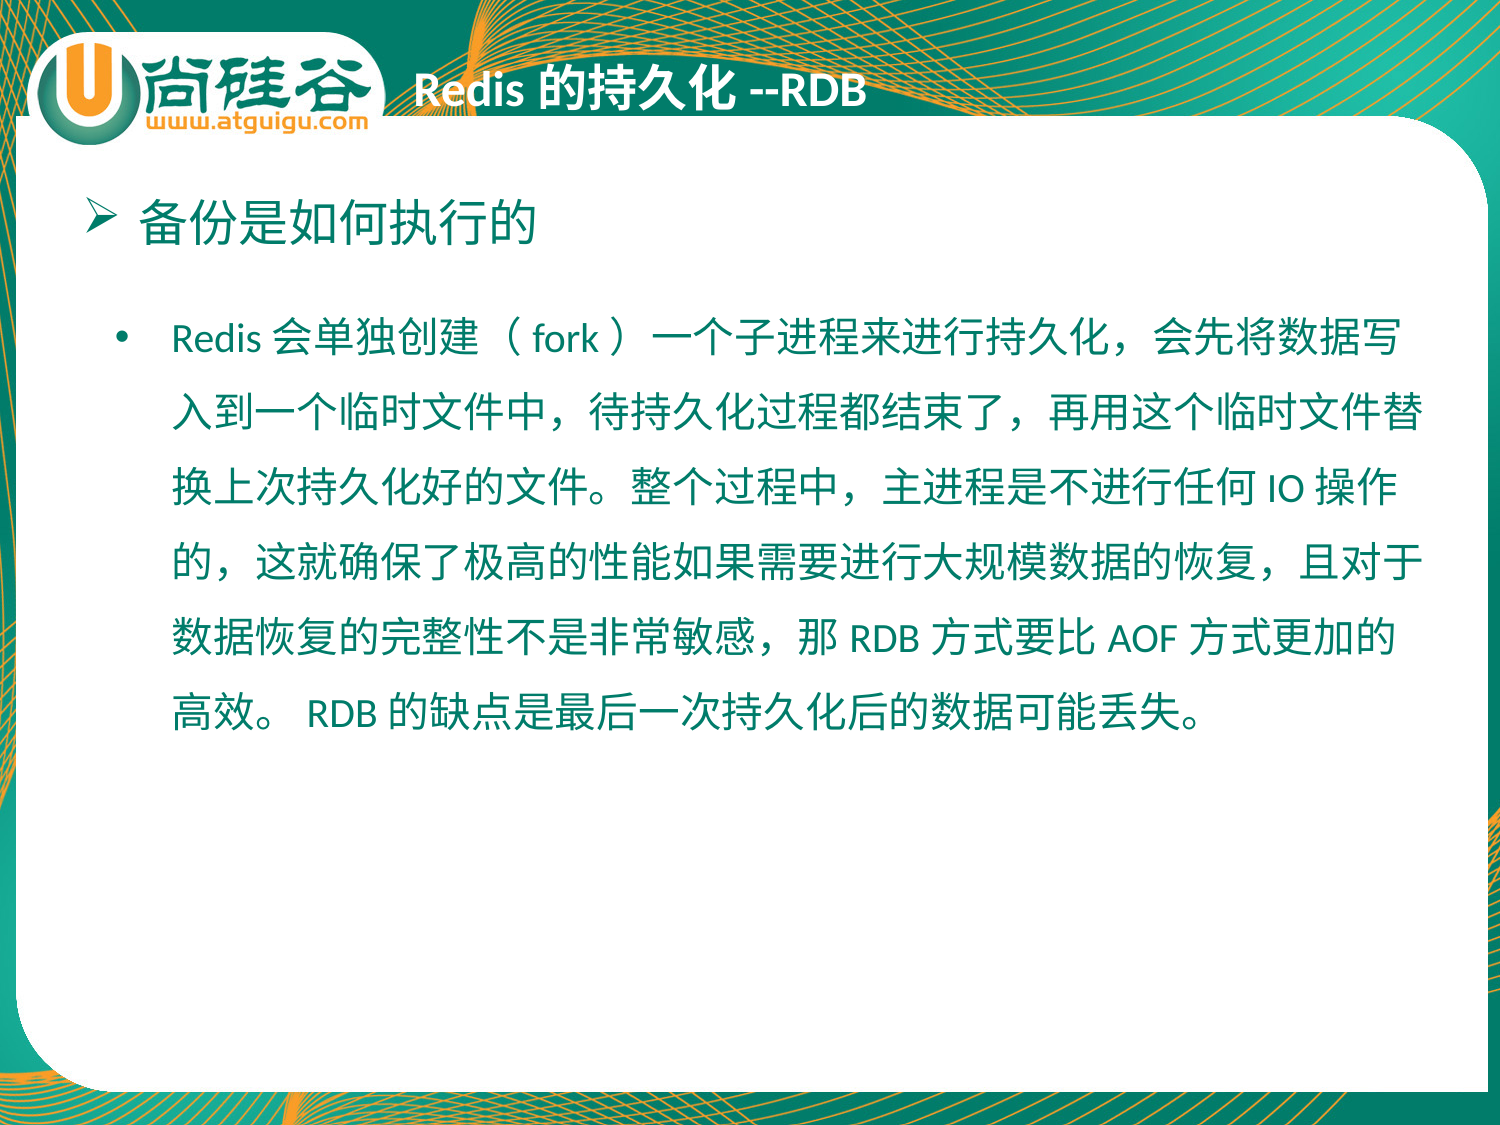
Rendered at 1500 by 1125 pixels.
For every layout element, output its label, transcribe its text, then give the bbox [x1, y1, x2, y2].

text_box Redis的持久化--RDB [398, 19, 883, 124]
text_box 备份是如何执行的 [67, 184, 554, 260]
text_box Redis会单独创建（fork）一个子进程来进行持久化，会先将数据写入到一个临时文件中，待持久化过程都结束了，再用这个临时文件替换上次持久化好的文件。整个过程中，主进程是不进行任何IO操作的，这就确保了极高的性能如果需要进行大规模数据的恢复，且对于数据恢复的完整性不是非常敏感，那RDB方式要比AOF方式更加的高效。RDB的缺点是最后一次持久化后的数据可能丢失。 [100, 278, 1447, 744]
picture [0, 0, 1500, 1125]
